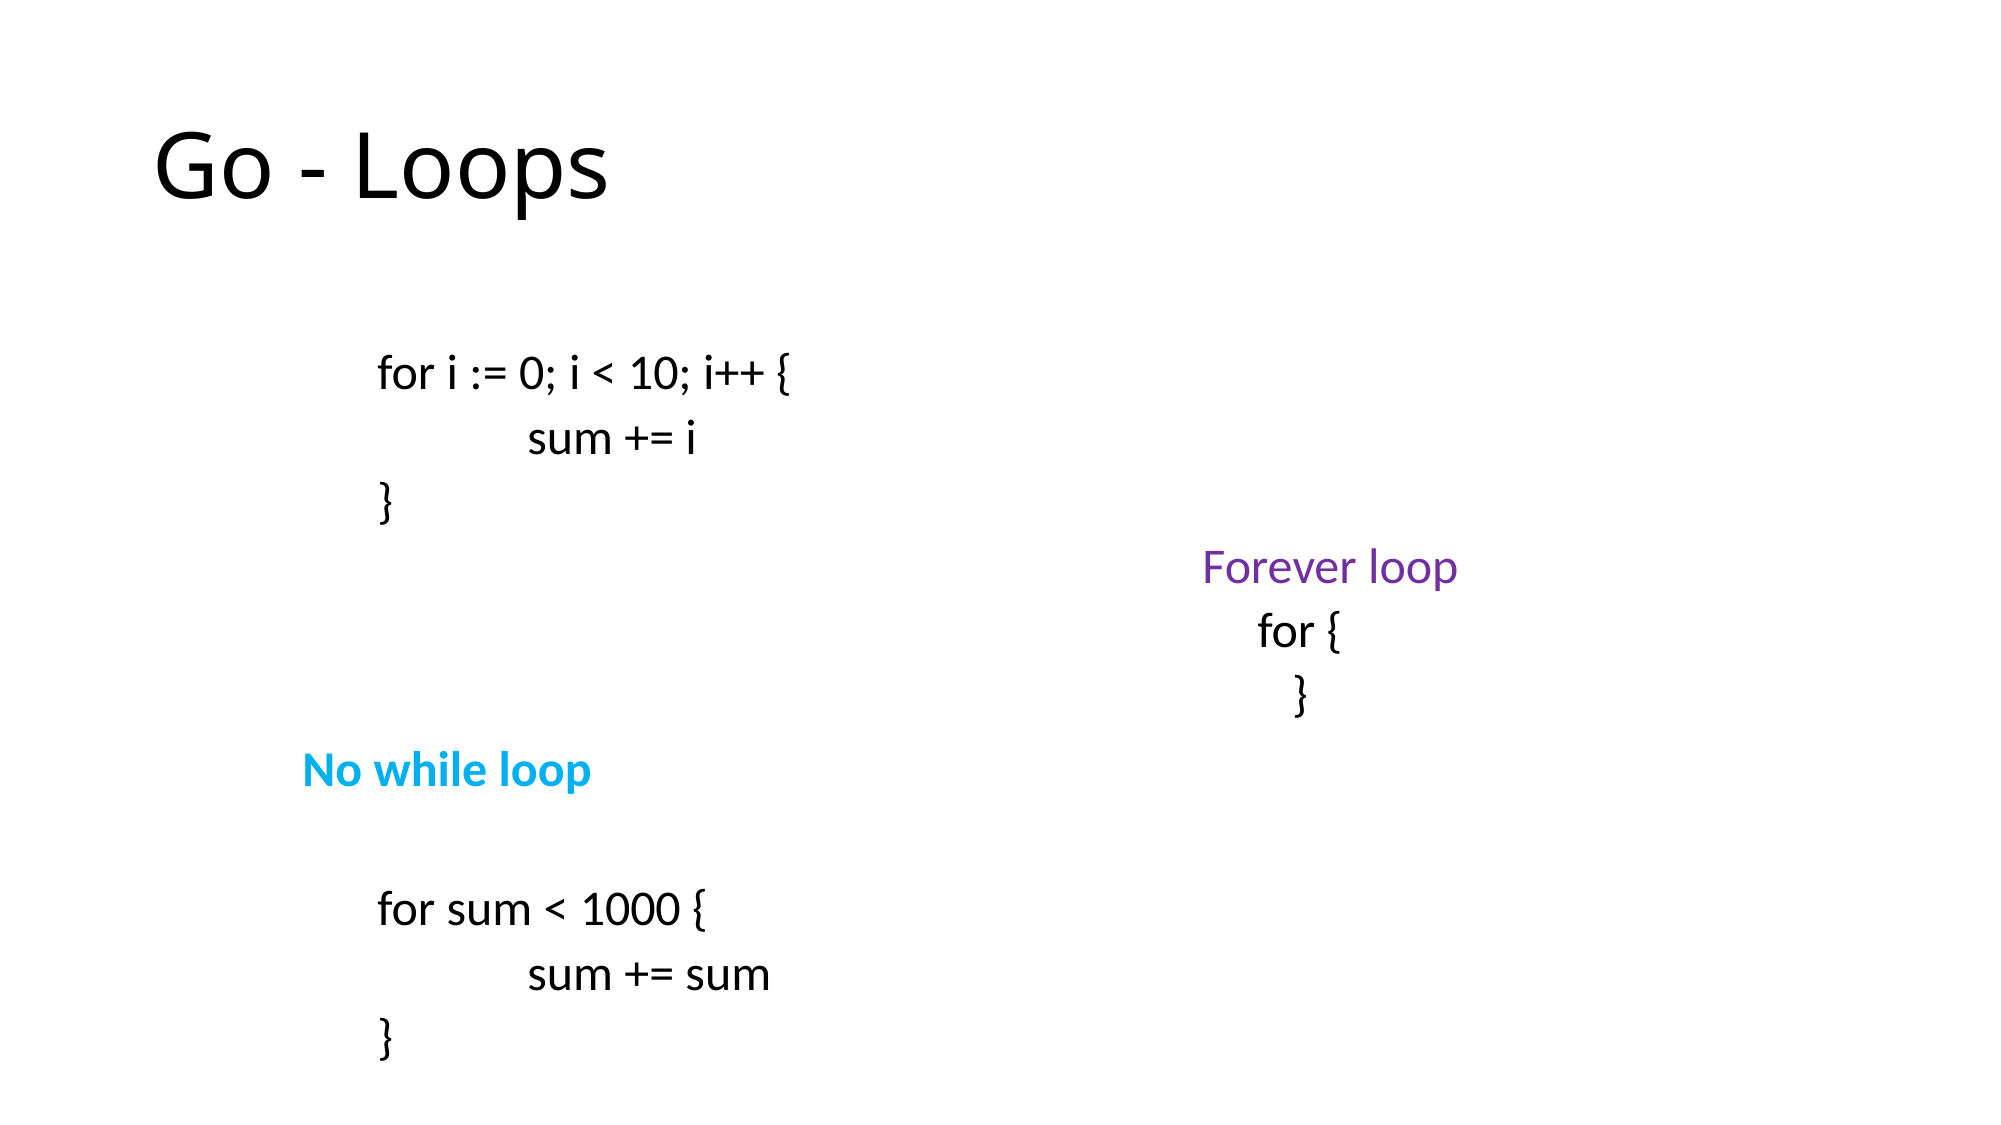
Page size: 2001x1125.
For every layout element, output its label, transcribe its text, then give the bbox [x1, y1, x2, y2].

title Go - Loops [137, 59, 1863, 218]
list for i := 0; i < 10; i++ { sum += i } Forever loop for { } No while loop for sum < 1000 { sum += sum } [137, 218, 1863, 932]
